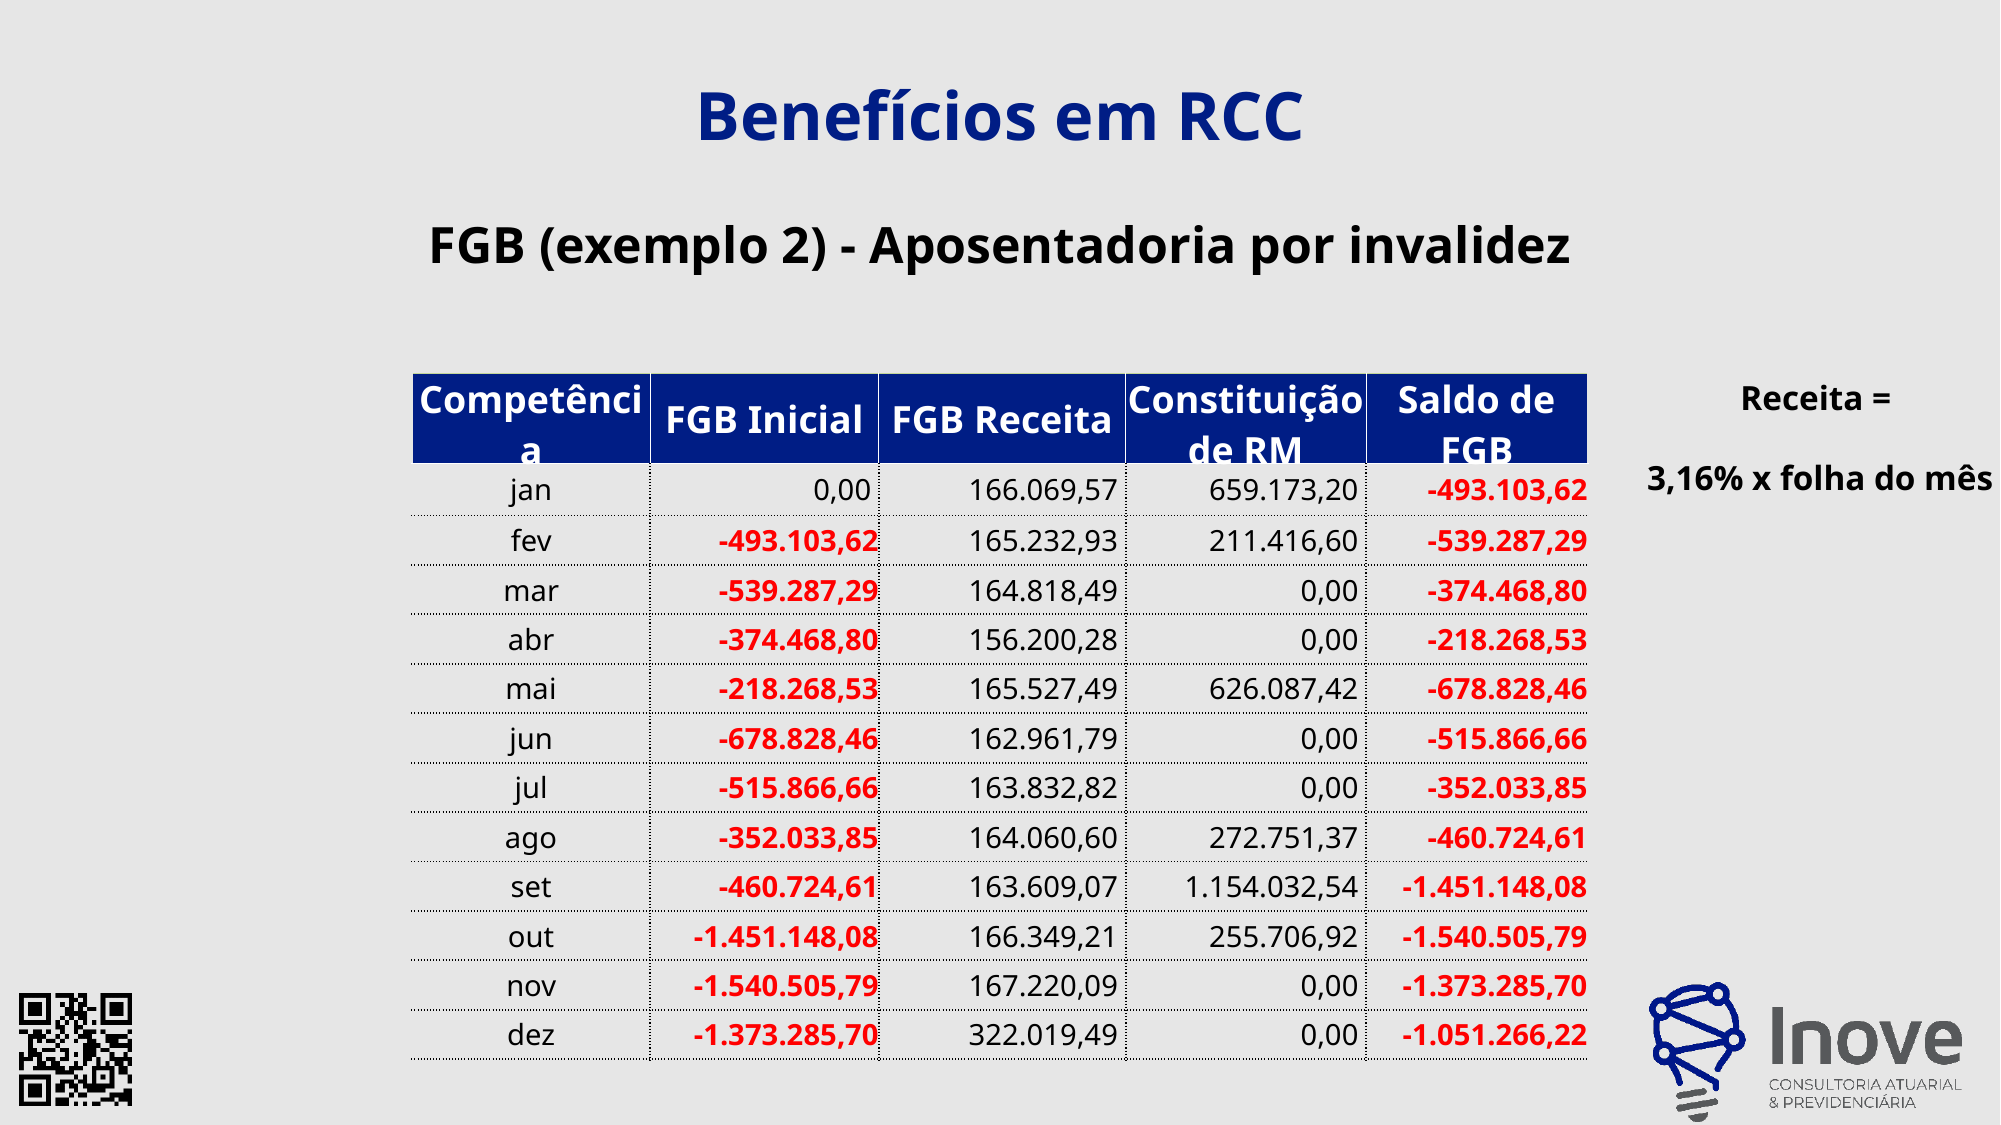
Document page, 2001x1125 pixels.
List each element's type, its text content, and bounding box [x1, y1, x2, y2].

table_cell 626.087,42 [1126, 664, 1366, 713]
table_cell -1.373.285,70 [1366, 960, 1587, 1010]
table_cell abr [413, 614, 650, 664]
table_cell -460.724,61 [1366, 812, 1587, 861]
table_cell 166.069,57 [879, 464, 1126, 515]
text_box Receita = 3,16% x folha do mês [1632, 369, 2000, 505]
table_cell 166.349,21 [879, 911, 1126, 960]
table_cell -374.468,80 [650, 614, 879, 664]
table_cell -218.268,53 [1366, 614, 1587, 664]
table_cell 0,00 [1126, 763, 1366, 812]
table_cell jul [413, 763, 650, 812]
table_cell 167.220,09 [879, 960, 1126, 1010]
table_cell -678.828,46 [650, 713, 879, 763]
picture [1649, 982, 1962, 1122]
table_cell jan [413, 464, 650, 515]
table_cell jun [413, 713, 650, 763]
table_cell out [413, 911, 650, 960]
table_cell 0,00 [1126, 1010, 1366, 1059]
table_cell 0,00 [650, 464, 879, 515]
table_cell -1.451.148,08 [1366, 861, 1587, 911]
table_cell -1.540.505,79 [650, 960, 879, 1010]
table_cell -352.033,85 [650, 812, 879, 861]
table_cell -352.033,85 [1366, 763, 1587, 812]
table_cell 1.154.032,54 [1126, 861, 1366, 911]
table_cell 163.832,82 [879, 763, 1126, 812]
table_cell -374.468,80 [1366, 565, 1587, 614]
table_cell 165.232,93 [879, 515, 1126, 565]
table_cell 163.609,07 [879, 861, 1126, 911]
table_cell nov [413, 960, 650, 1010]
table_cell fev [413, 515, 650, 565]
table_cell 659.173,20 [1126, 464, 1366, 515]
table_cell 0,00 [1126, 713, 1366, 763]
table_header FGB Inicial [651, 374, 878, 463]
table_cell 255.706,92 [1126, 911, 1366, 960]
table_cell -493.103,62 [650, 515, 879, 565]
picture [19, 993, 132, 1106]
table_cell -539.287,29 [1366, 515, 1587, 565]
table_cell -678.828,46 [1366, 664, 1587, 713]
table_cell 164.060,60 [879, 812, 1126, 861]
table_header Saldo de FGB [1367, 374, 1587, 463]
table_cell -1.540.505,79 [1366, 911, 1587, 960]
table_cell -493.103,62 [1366, 464, 1587, 515]
table_cell -515.866,66 [650, 763, 879, 812]
table_cell -1.051.266,22 [1366, 1010, 1587, 1059]
table_cell -1.451.148,08 [650, 911, 879, 960]
table_cell ago [413, 812, 650, 861]
table_cell -539.287,29 [650, 565, 879, 614]
text_box Benefícios em RCC [322, 66, 1678, 161]
table_cell 164.818,49 [879, 565, 1126, 614]
table_cell -1.373.285,70 [650, 1010, 879, 1059]
table_cell 211.416,60 [1126, 515, 1366, 565]
table_cell dez [413, 1010, 650, 1059]
table_cell -460.724,61 [650, 861, 879, 911]
table_cell 0,00 [1126, 960, 1366, 1010]
table_cell set [413, 861, 650, 911]
table_cell 272.751,37 [1126, 812, 1366, 861]
table_cell 0,00 [1126, 614, 1366, 664]
table_header FGB Receita [879, 374, 1125, 463]
table_cell -218.268,53 [650, 664, 879, 713]
table_cell 156.200,28 [879, 614, 1126, 664]
table_cell -515.866,66 [1366, 713, 1587, 763]
table_cell 322.019,49 [879, 1010, 1126, 1059]
table_cell mai [413, 664, 650, 713]
table_cell 0,00 [1126, 565, 1366, 614]
table_cell 165.527,49 [879, 664, 1126, 713]
table_header Constituição de RM [1126, 374, 1366, 463]
table_header Competência [413, 374, 650, 463]
text_box FGB (exemplo 2) - Aposentadoria por invalidez [326, 206, 1674, 282]
table_cell mar [413, 565, 650, 614]
table_cell 162.961,79 [879, 713, 1126, 763]
